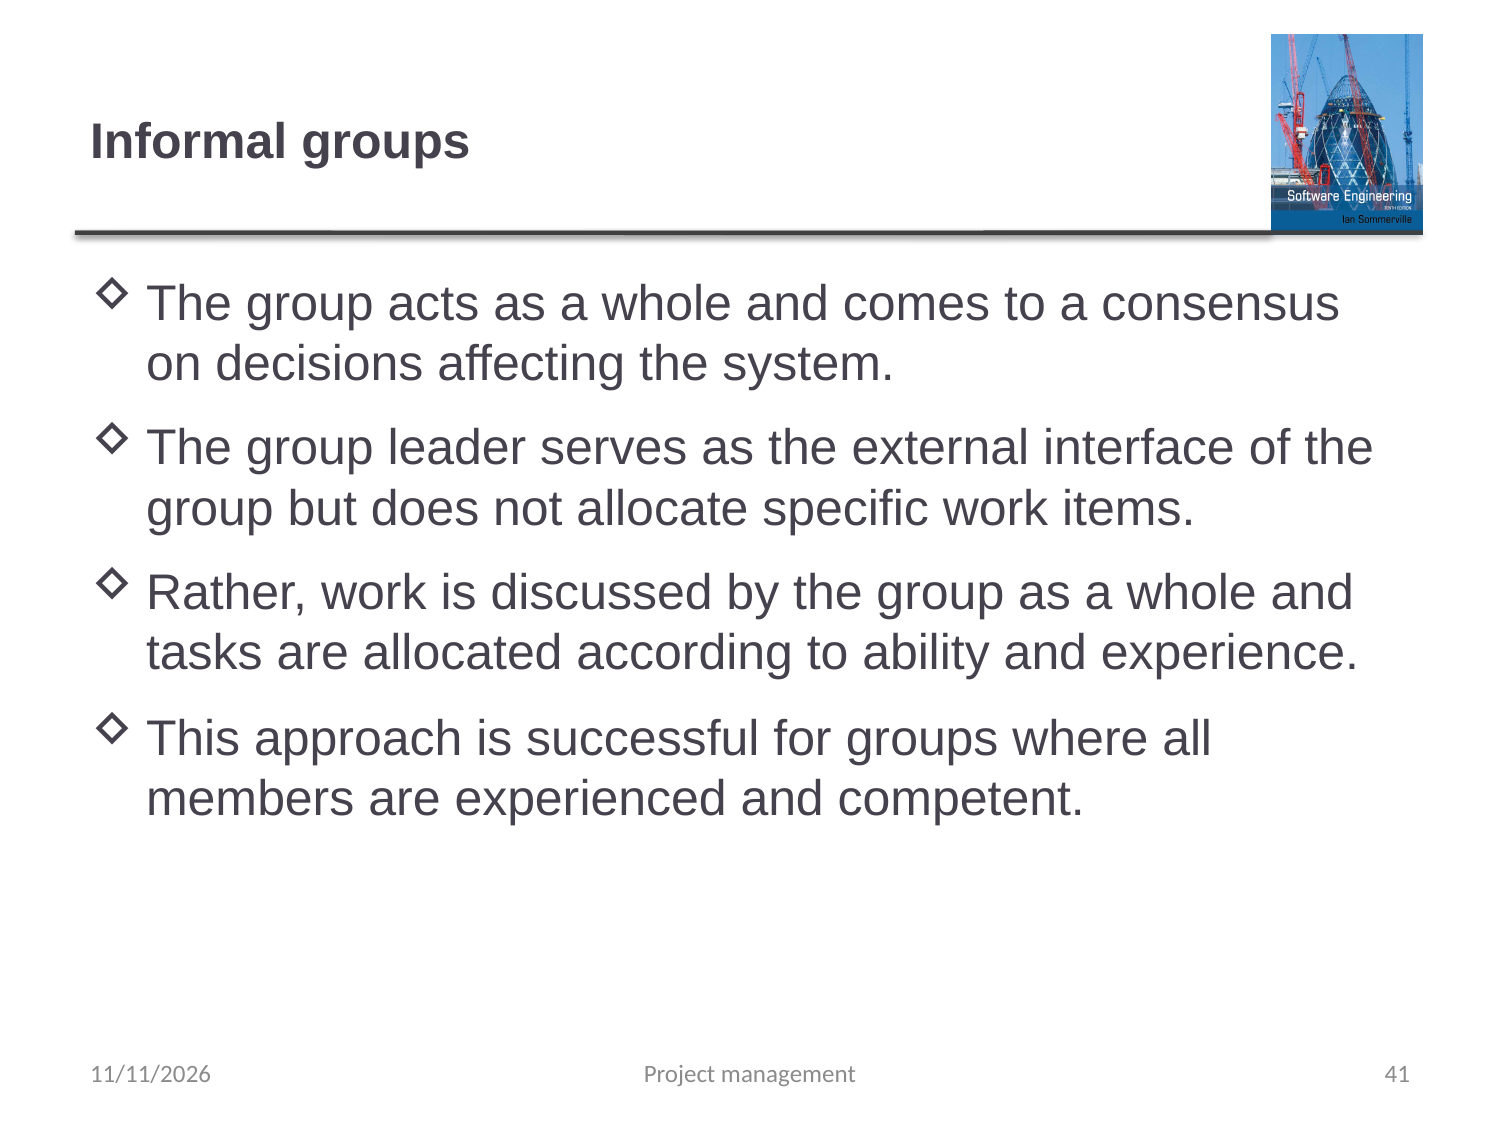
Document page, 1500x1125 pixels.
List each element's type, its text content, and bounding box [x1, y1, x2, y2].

title Informal groups [74, 44, 1272, 233]
slide_number 41 [1074, 1042, 1425, 1103]
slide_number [75, 1042, 425, 1103]
footer Project management [512, 1042, 988, 1103]
list The group acts as a whole and comes to a consensus on decisions affecting the system. The group leader serves as the external interface of the group but does not allocate specific work items. Rather, work is discussed by the group as a whole and tasks are allocated according to ability and experience. This approach is successful for groups where all members are experienced and competent. [75, 262, 1425, 1005]
picture [1271, 34, 1423, 230]
